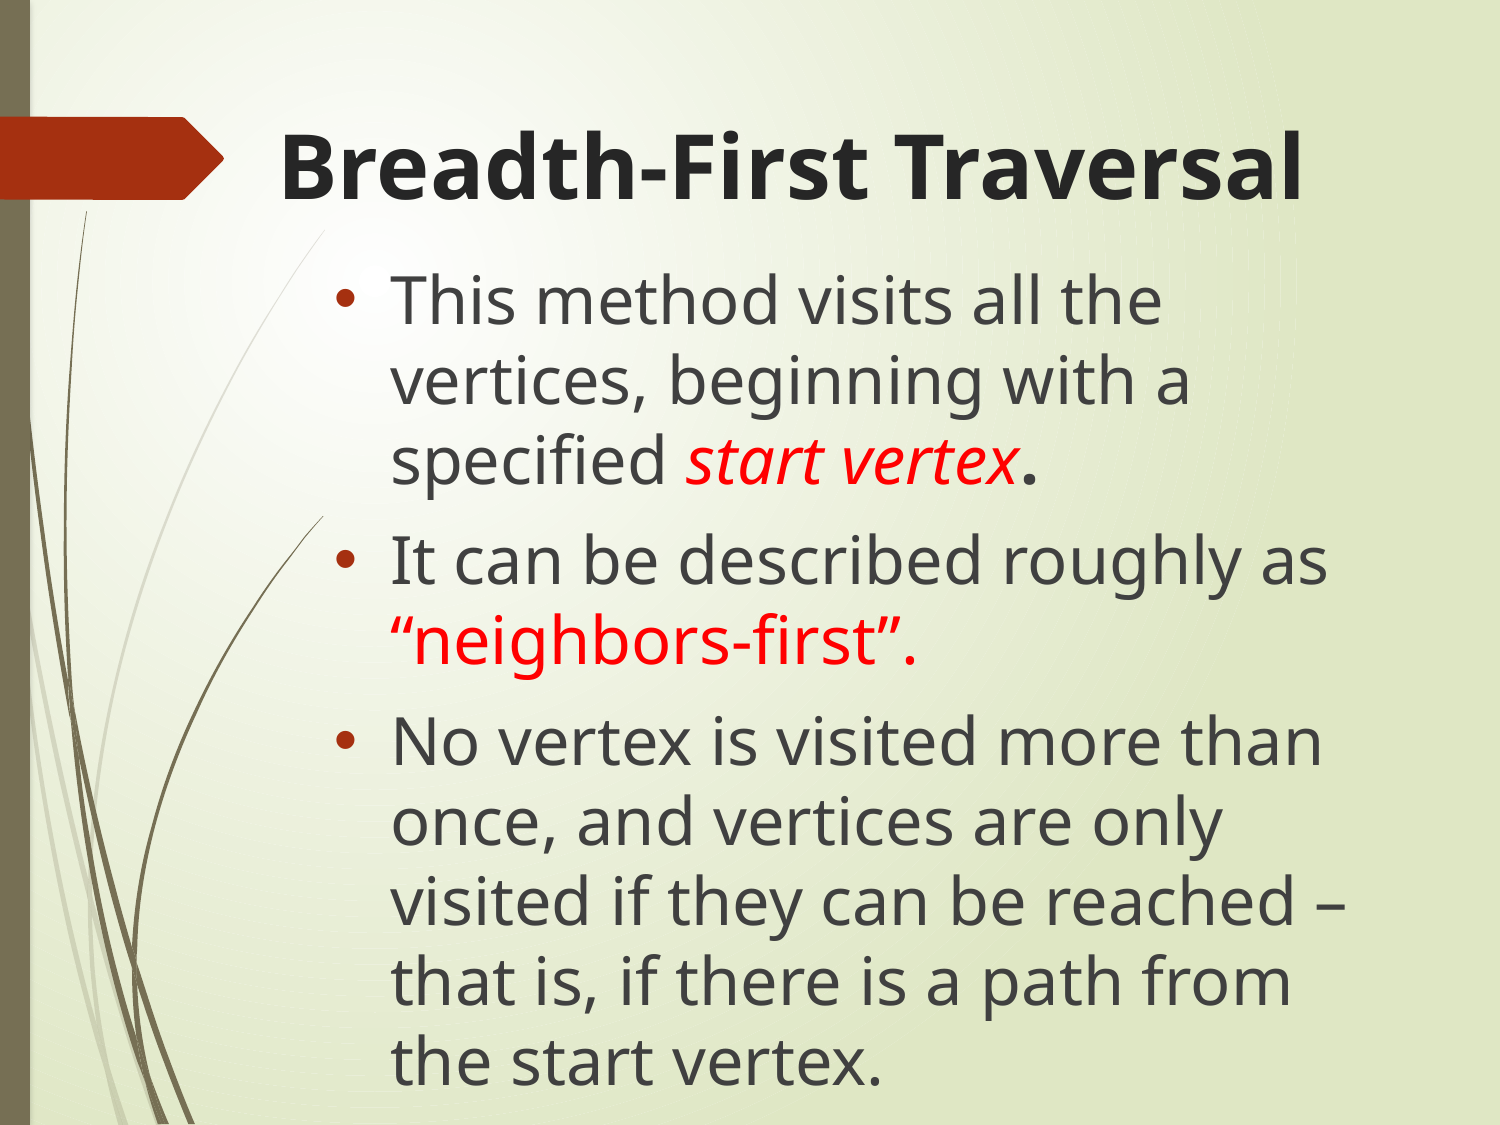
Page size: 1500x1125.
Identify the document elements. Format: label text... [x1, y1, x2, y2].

title Breadth-First Traversal [262, 102, 1344, 313]
list This method visits all the vertices, beginning with a specified start vertex. It can be described roughly as “neighbors-first”. No vertex is visited more than once, and vertices are only visited if they can be reached – that is, if there is a path from the start vertex. [318, 249, 1400, 1100]
